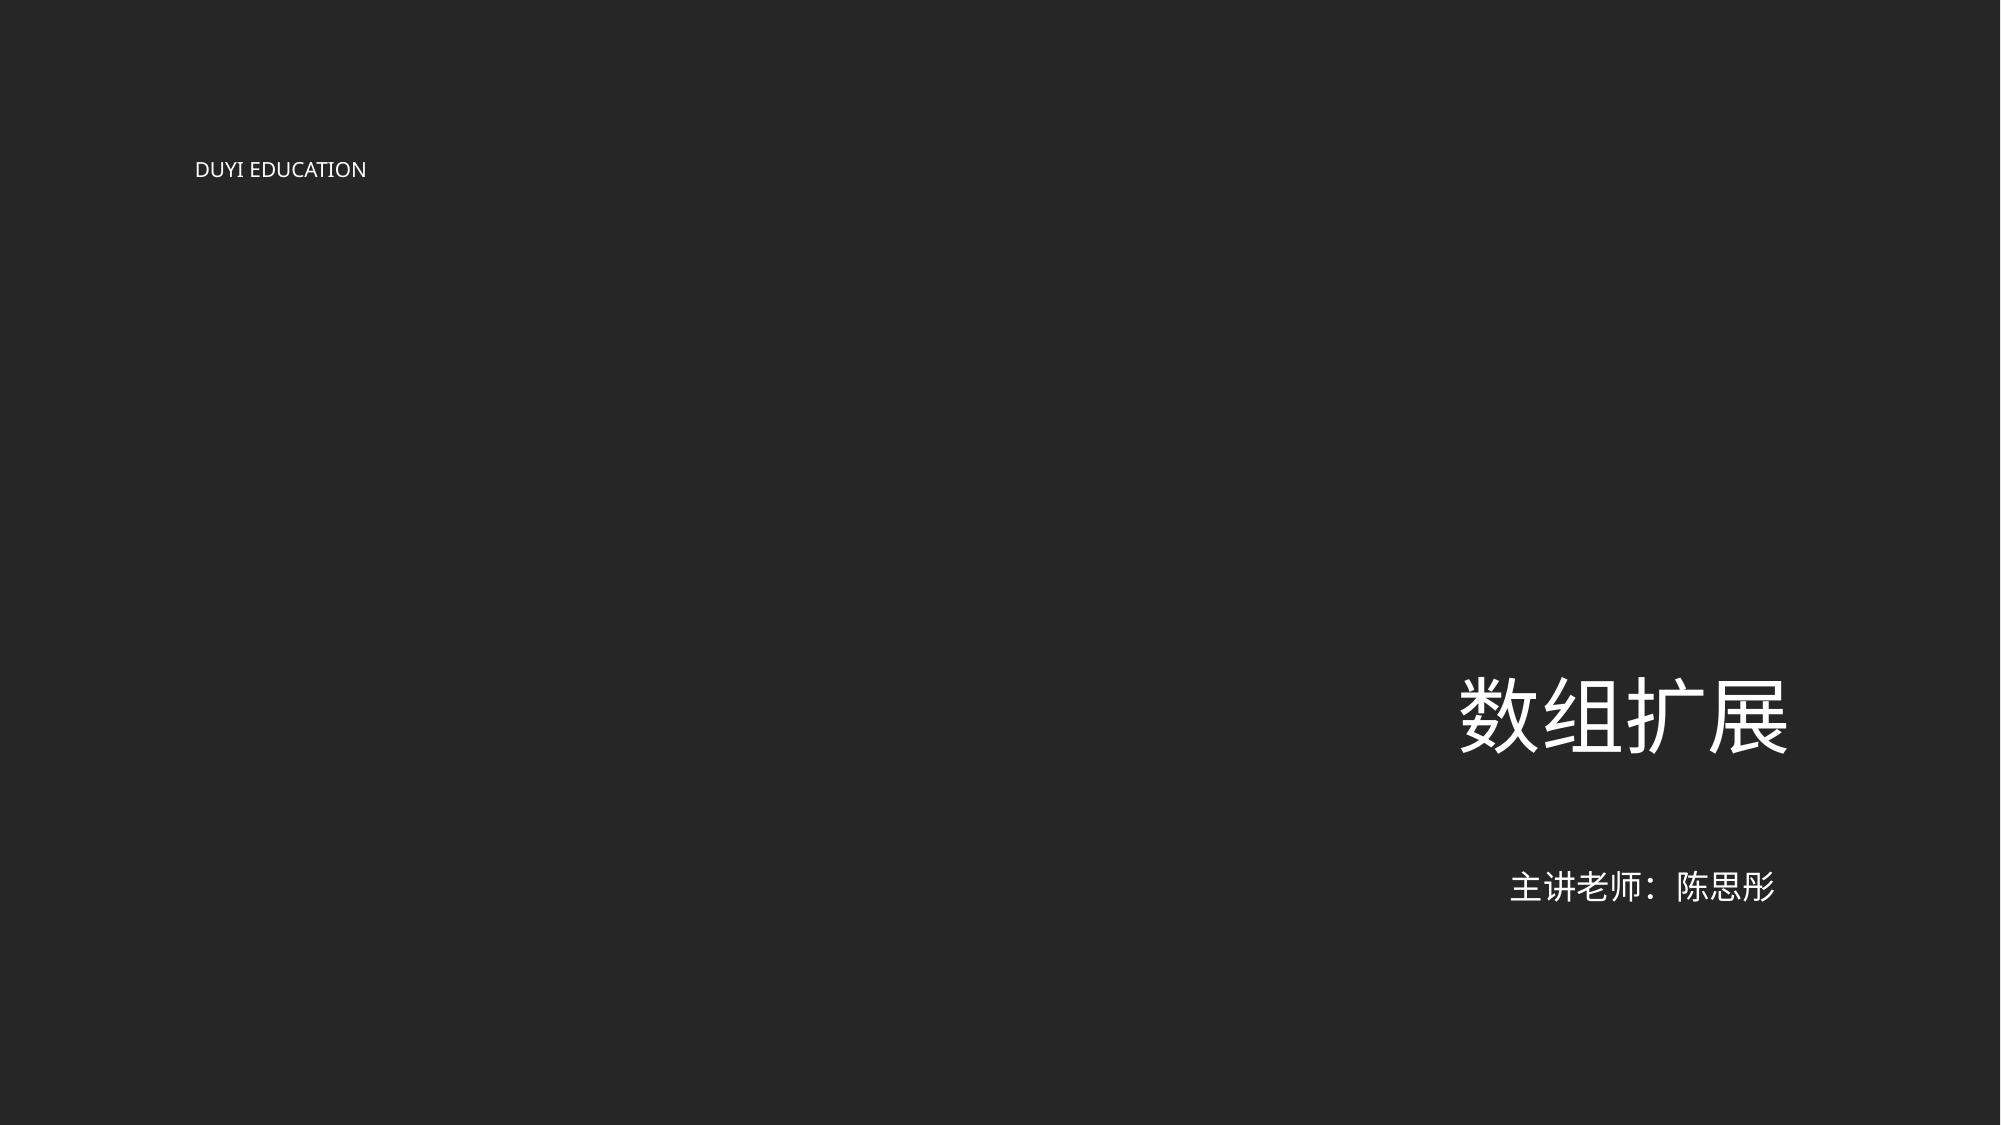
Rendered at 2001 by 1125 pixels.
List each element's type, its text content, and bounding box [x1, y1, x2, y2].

title 数组扩展 [916, 588, 1806, 830]
subtitle 主讲老师：陈思彤 [1293, 846, 1806, 926]
